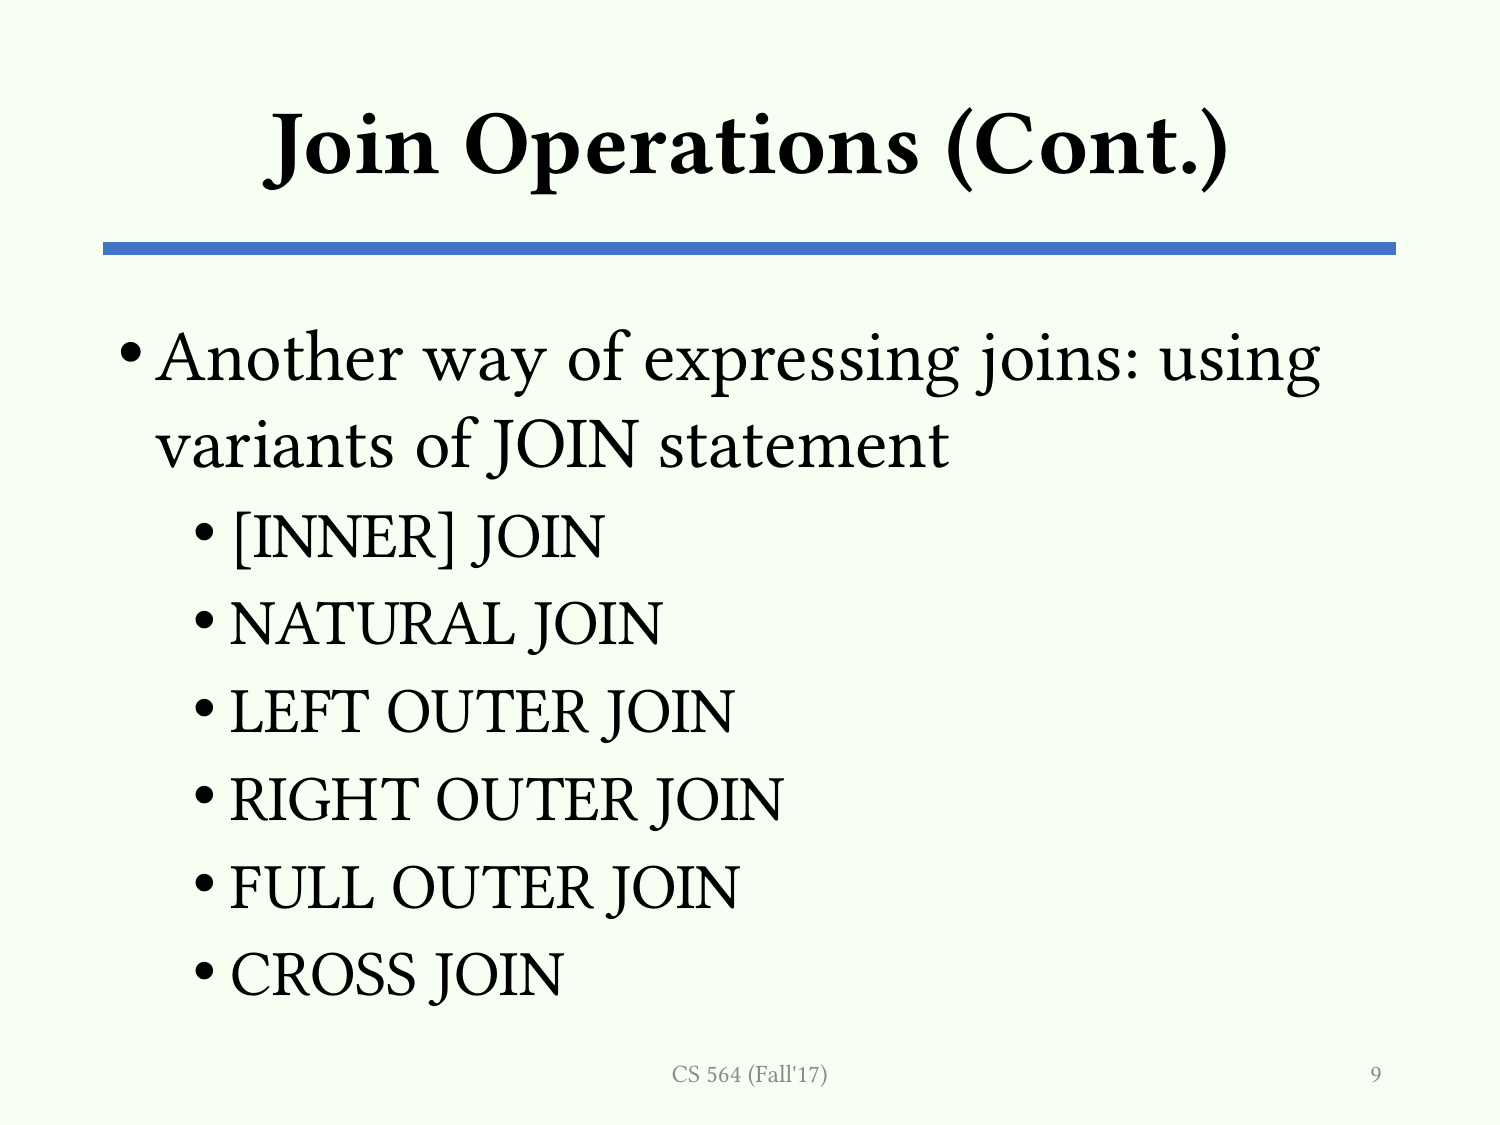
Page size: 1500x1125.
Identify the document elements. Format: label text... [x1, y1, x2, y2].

footer CS 564 (Fall'17) [496, 1042, 1004, 1103]
list Another way of expressing joins: using variants of JOIN statement [INNER] JOIN NATURAL JOIN LEFT OUTER JOIN RIGHT OUTER JOIN FULL OUTER JOIN CROSS JOIN [103, 299, 1397, 1027]
title Join Operations (Cont.) [103, 35, 1397, 253]
slide_number 9 [1059, 1042, 1397, 1103]
